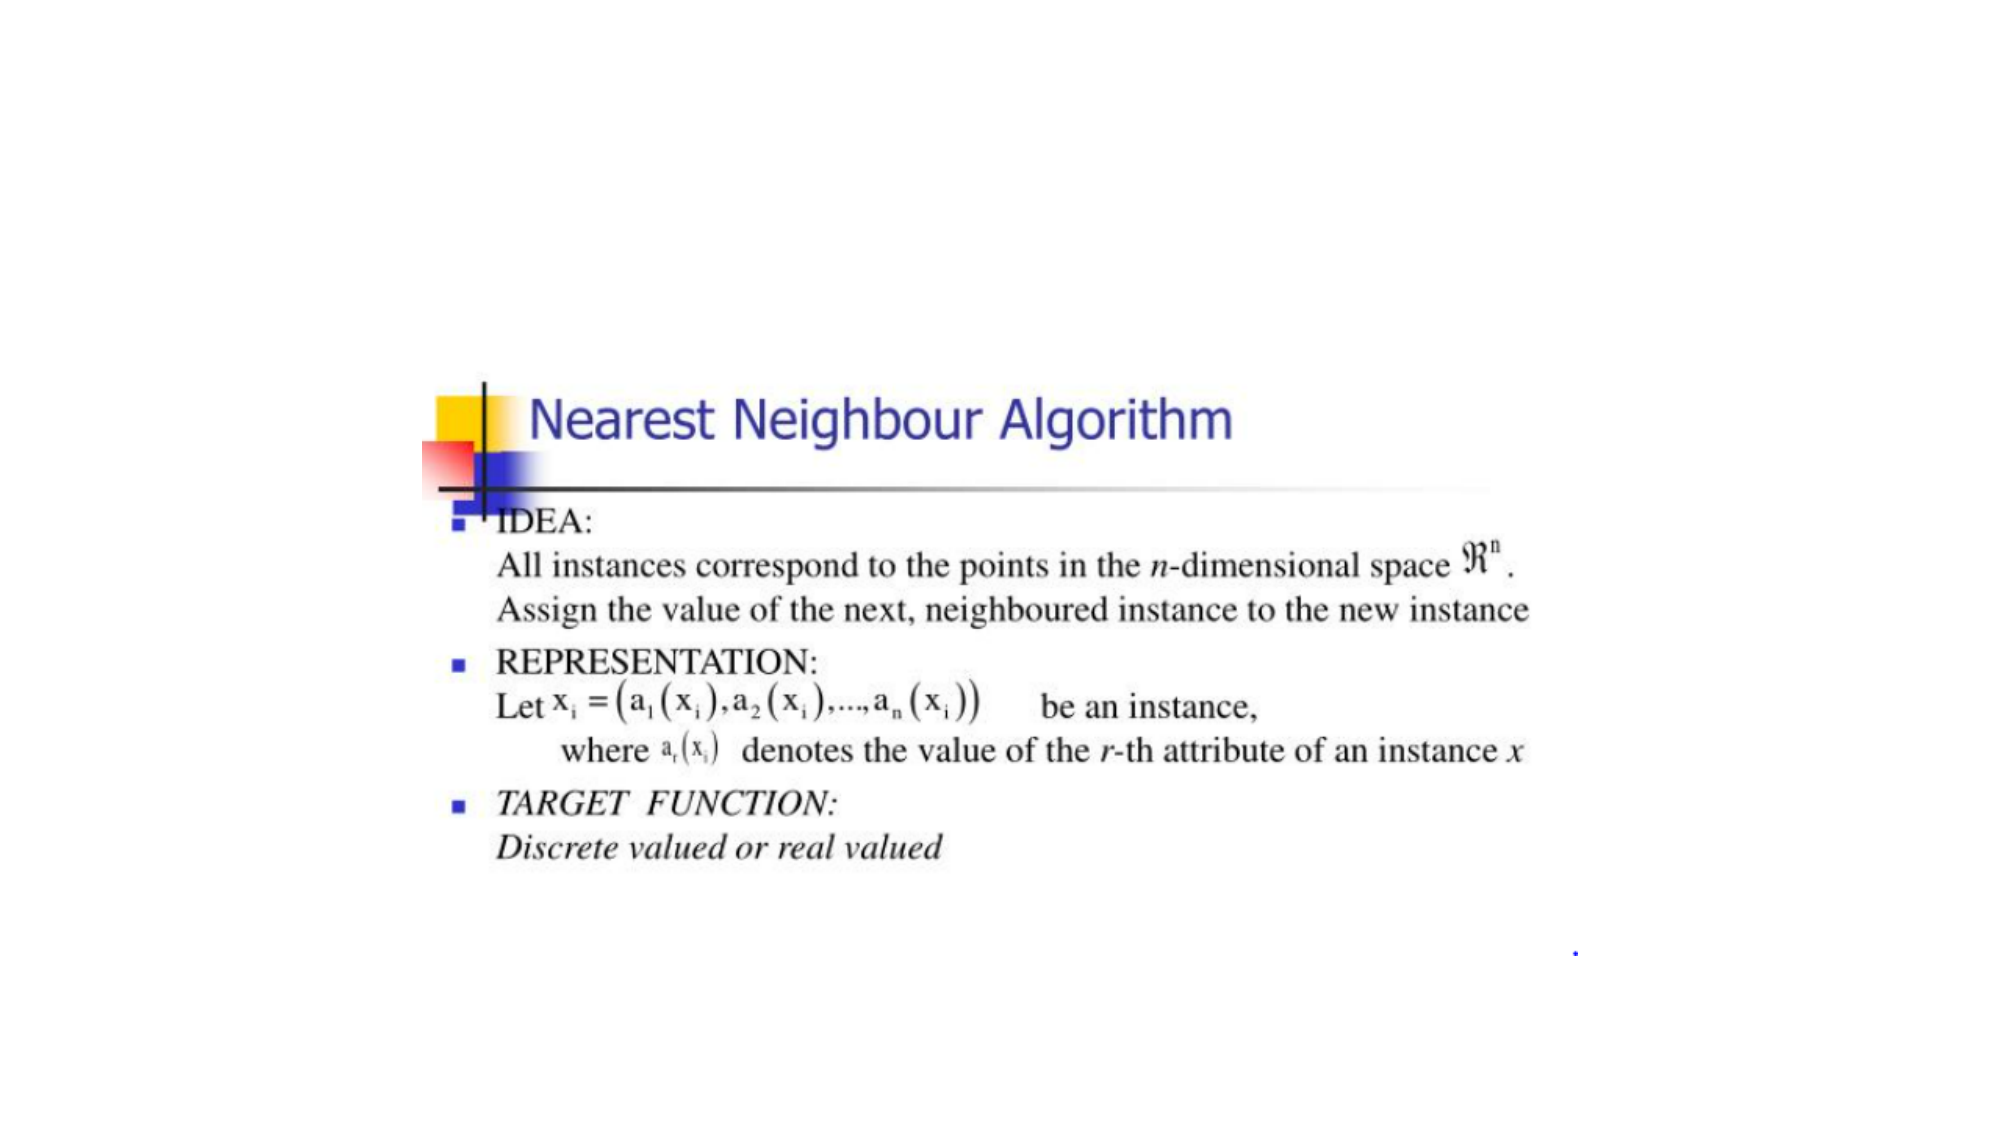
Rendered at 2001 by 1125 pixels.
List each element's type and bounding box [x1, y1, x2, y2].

list [422, 357, 1578, 956]
